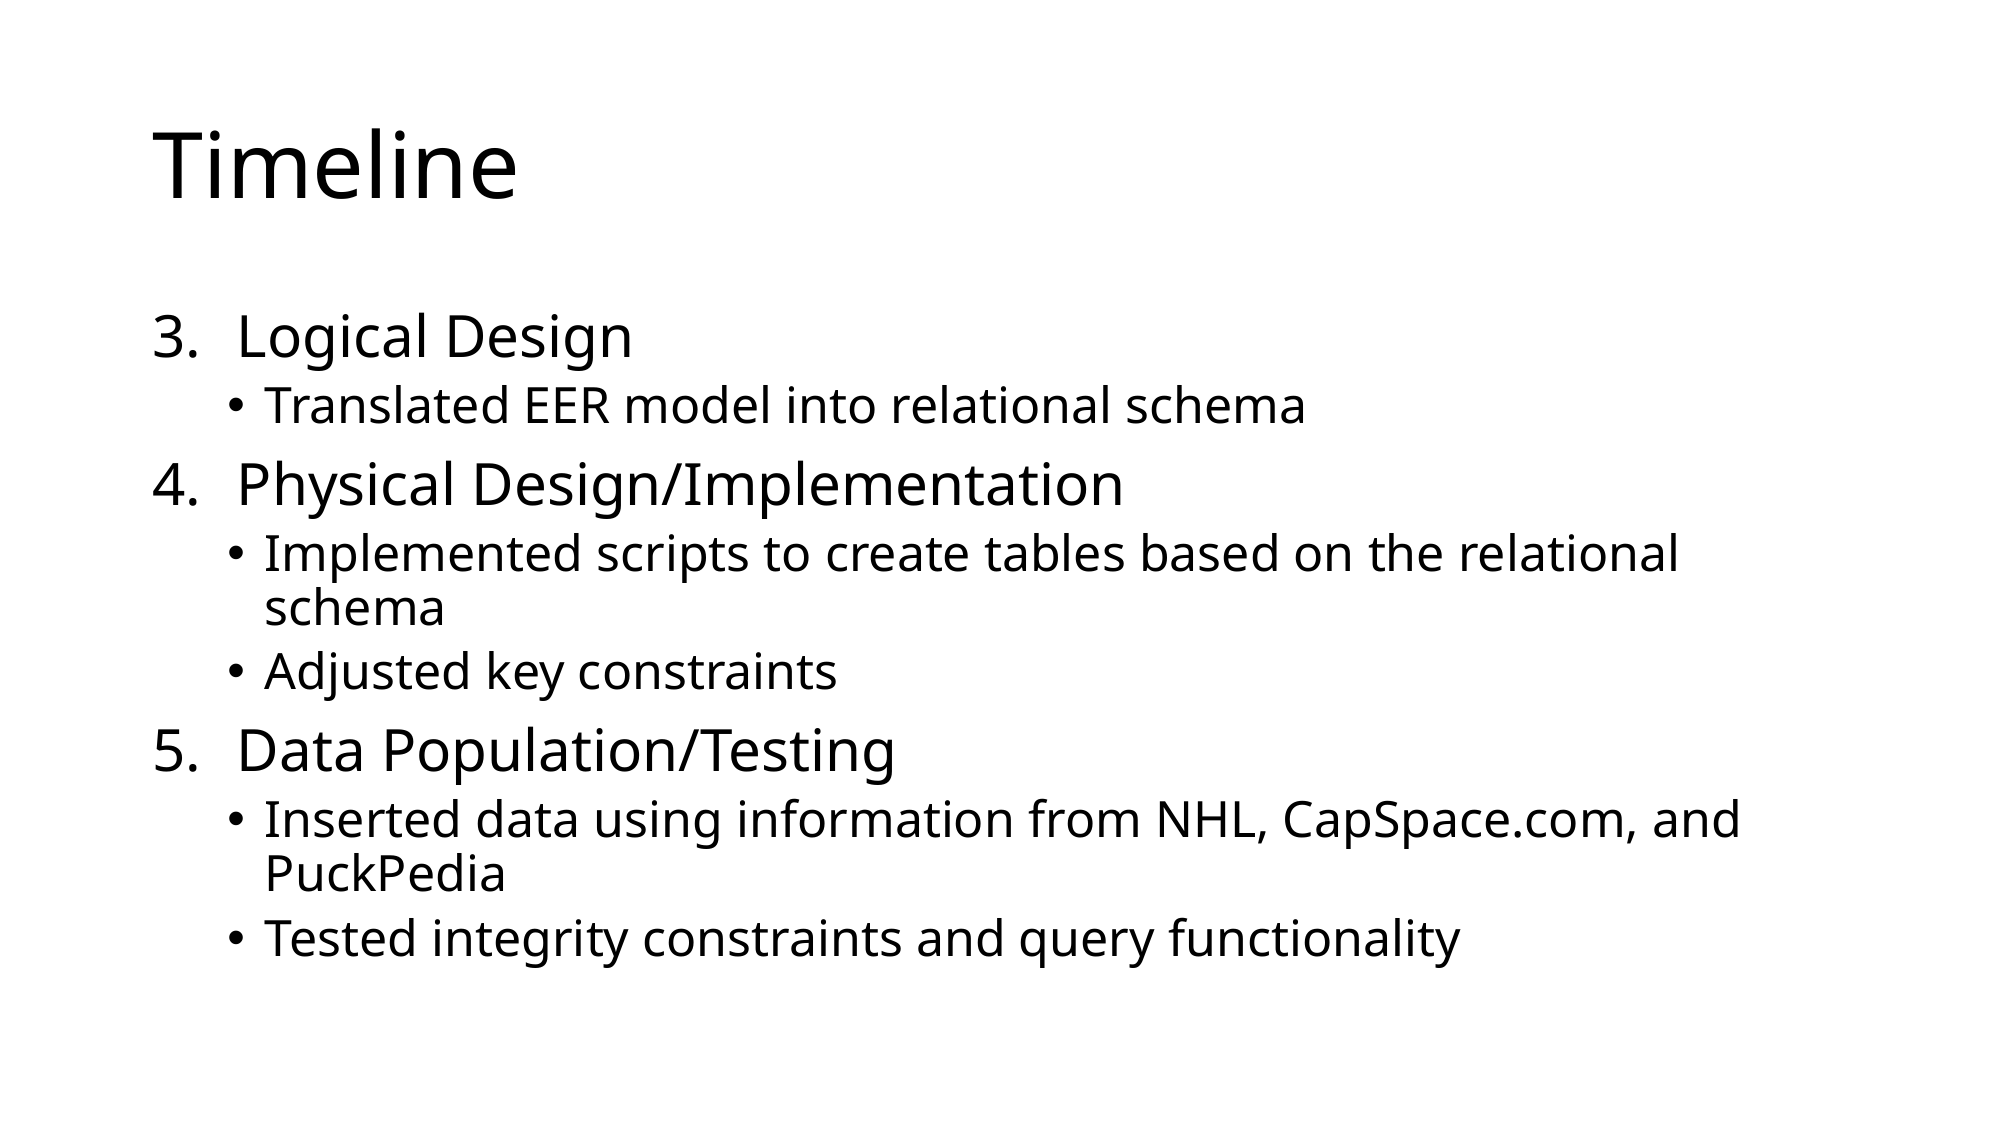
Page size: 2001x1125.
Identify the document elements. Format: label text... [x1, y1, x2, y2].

list Logical Design Translated EER model into relational schema Physical Design/Implementation Implemented scripts to create tables based on the relational schema Adjusted key constraints Data Population/Testing Inserted data using information from NHL, CapSpace.com, and PuckPedia Tested integrity constraints and query functionality [137, 299, 1863, 1014]
title Timeline [137, 59, 1863, 278]
